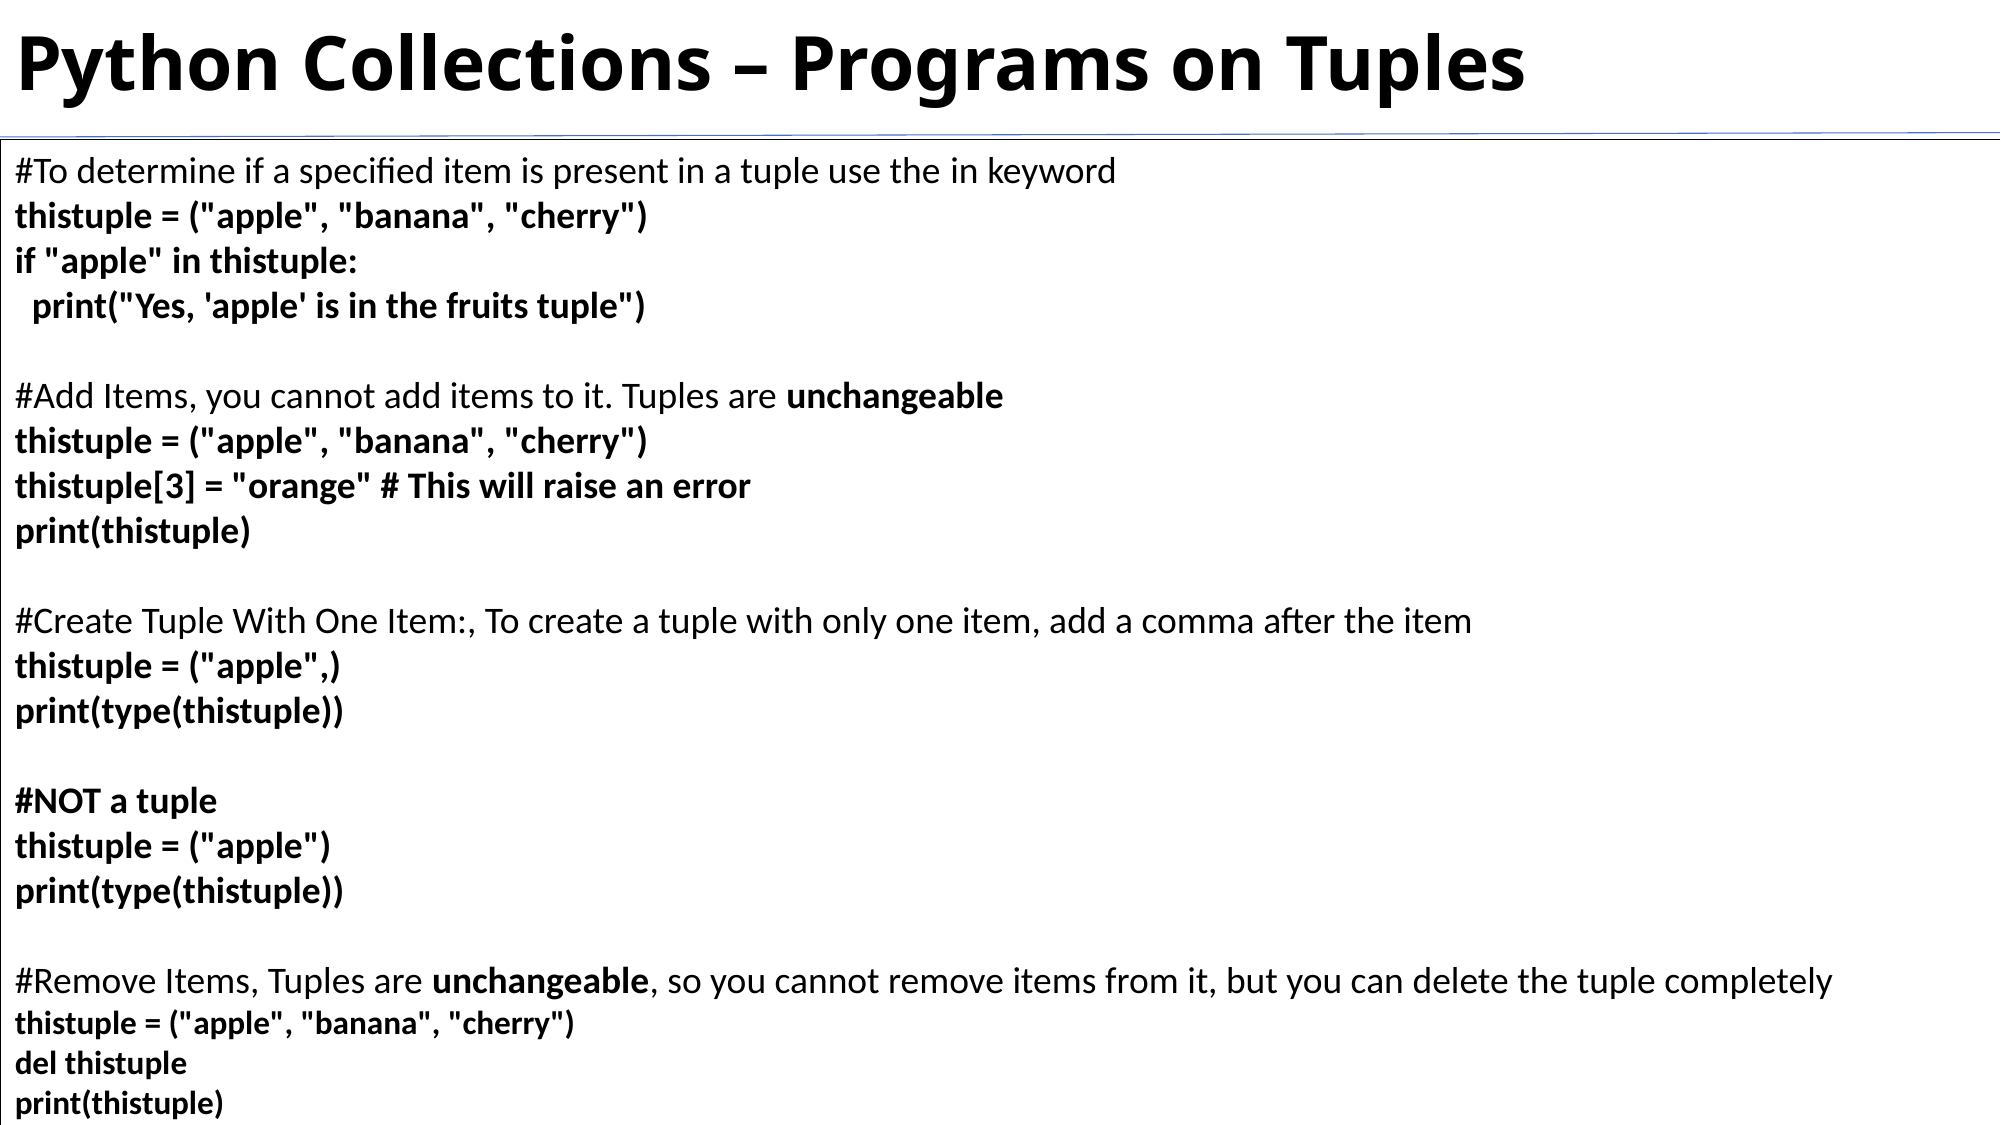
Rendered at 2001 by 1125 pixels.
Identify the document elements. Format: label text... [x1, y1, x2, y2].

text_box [0, 132, 2000, 137]
title Python Collections – Programs on Tuples [0, 0, 2000, 132]
text_box #To determine if a specified item is present in a tuple use the in keyword thistuple = ("apple", "banana", "cherry") if "apple" in thistuple: print("Yes, 'apple' is in the fruits tuple") #Add Items, you cannot add items to it. Tuples are unchangeable thistuple = ("apple", "banana", "cherry") thistuple[3] = "orange" # This will raise an error print(thistuple) #Create Tuple With One Item:, To create a tuple with only one item, add a comma after the item thistuple = ("apple",) print(type(thistuple)) #NOT a tuple thistuple = ("apple") print(type(thistuple)) #Remove Items, Tuples are unchangeable, so you cannot remove items from it, but you can delete the tuple completely thistuple = ("apple", "banana", "cherry") del thistuple print(thistuple) [0, 139, 2000, 1125]
